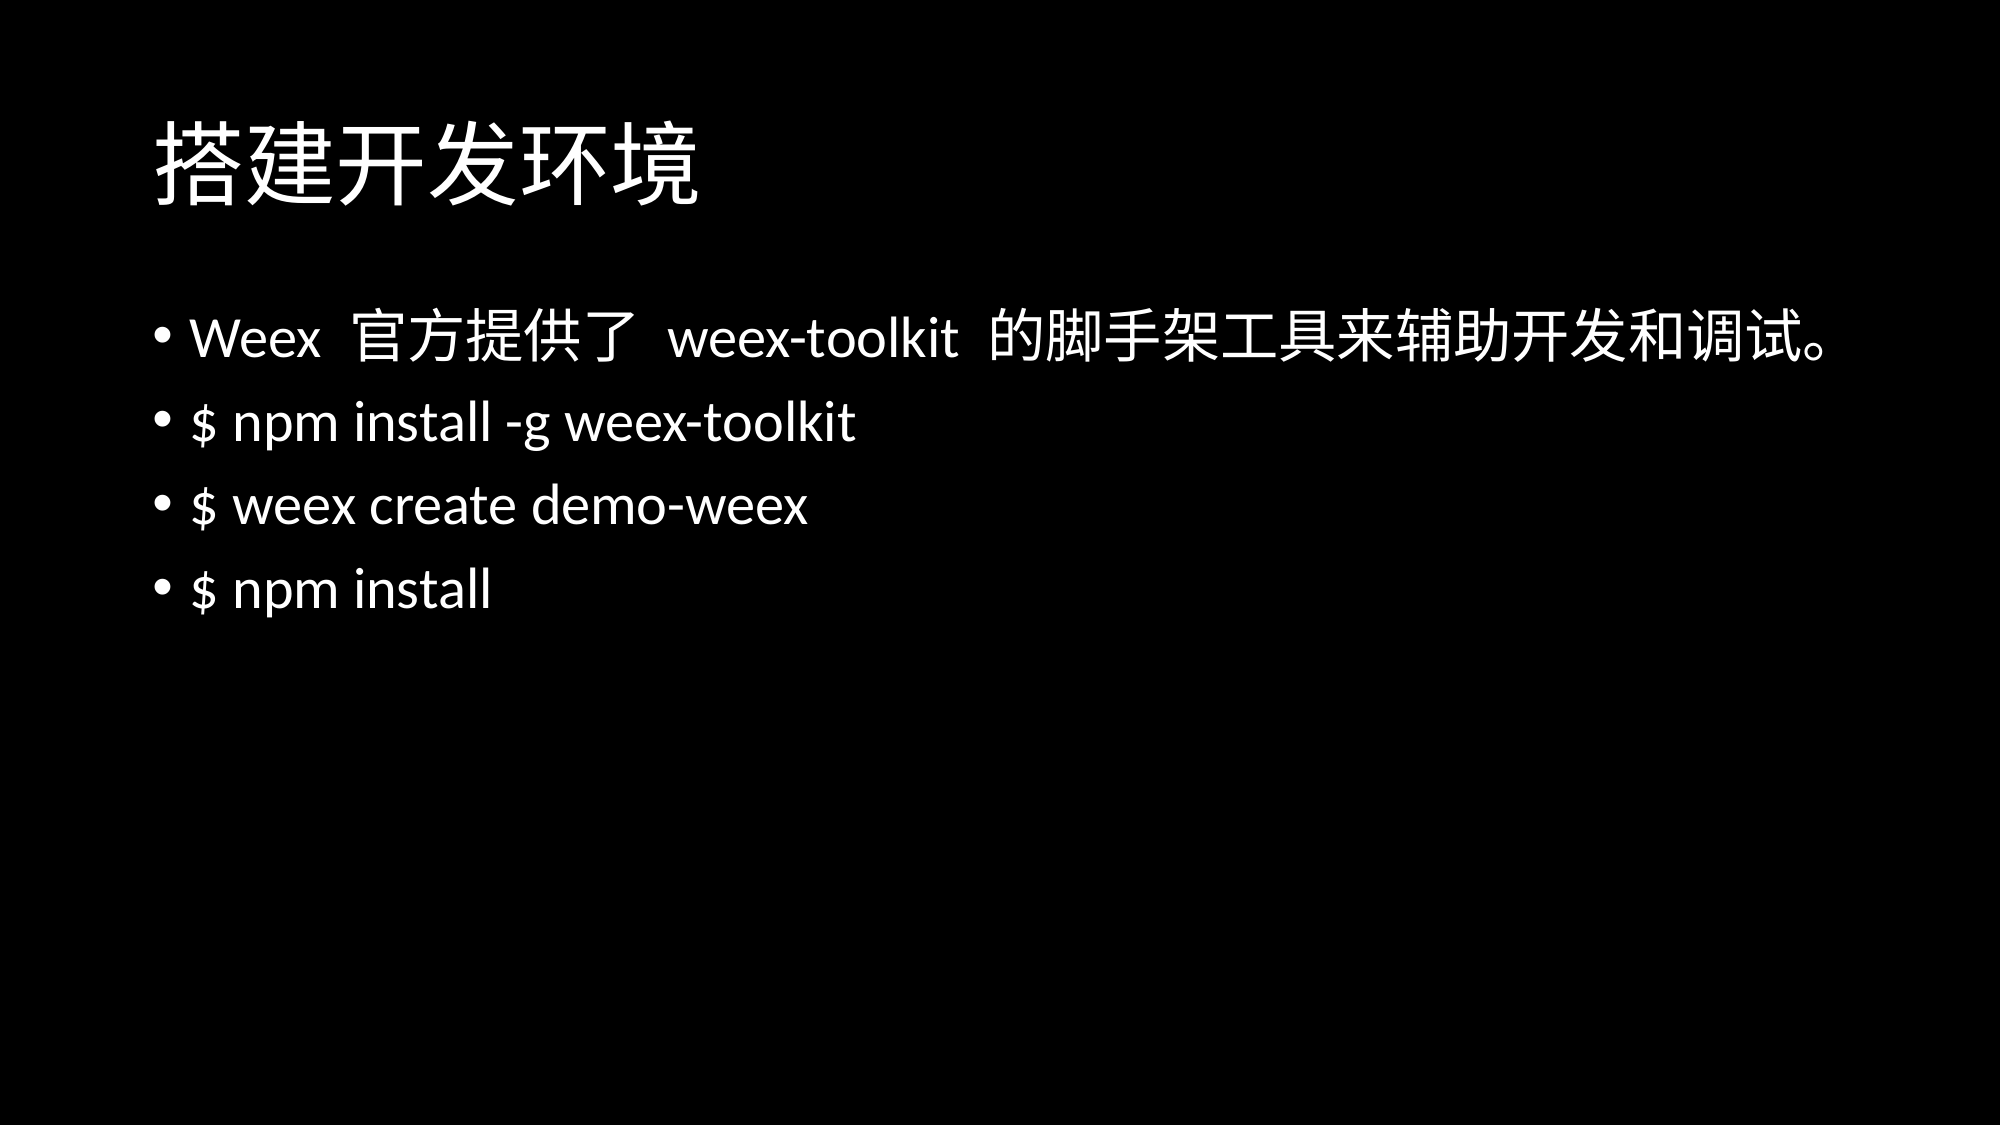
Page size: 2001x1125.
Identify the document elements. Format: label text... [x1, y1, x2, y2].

title 搭建开发环境 [137, 59, 1863, 278]
list Weex 官方提供了 weex-toolkit 的脚手架工具来辅助开发和调试。 $ npm install -g weex-toolkit $ weex create demo-weex $ npm install [137, 299, 1863, 1014]
